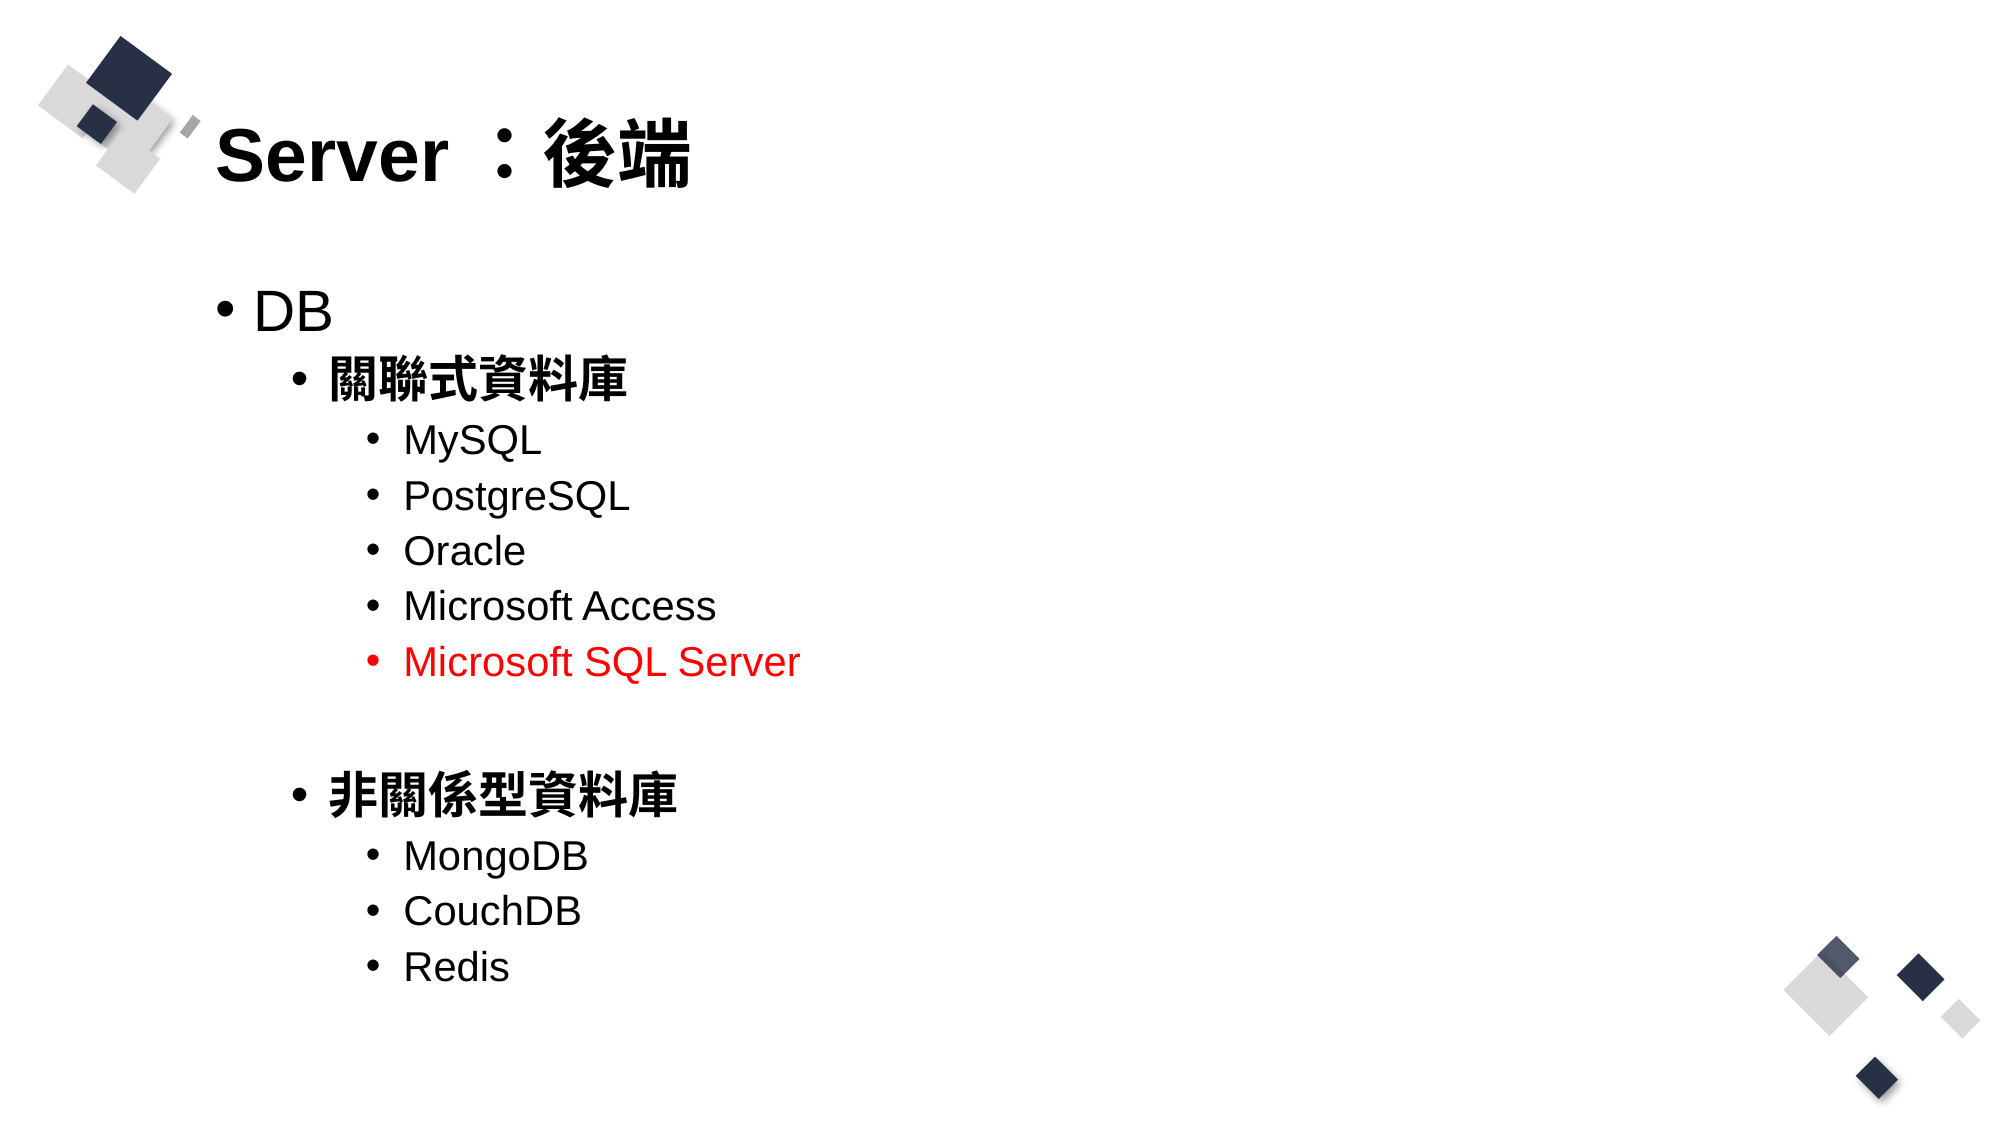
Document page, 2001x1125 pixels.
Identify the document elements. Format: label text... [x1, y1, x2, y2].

title Server：後端 [200, 59, 1783, 255]
list DB 關聯式資料庫 MySQL PostgreSQL Oracle Microsoft Access Microsoft SQL Server 非關係型資料庫 MongoDB CouchDB Redis [200, 273, 1783, 1014]
